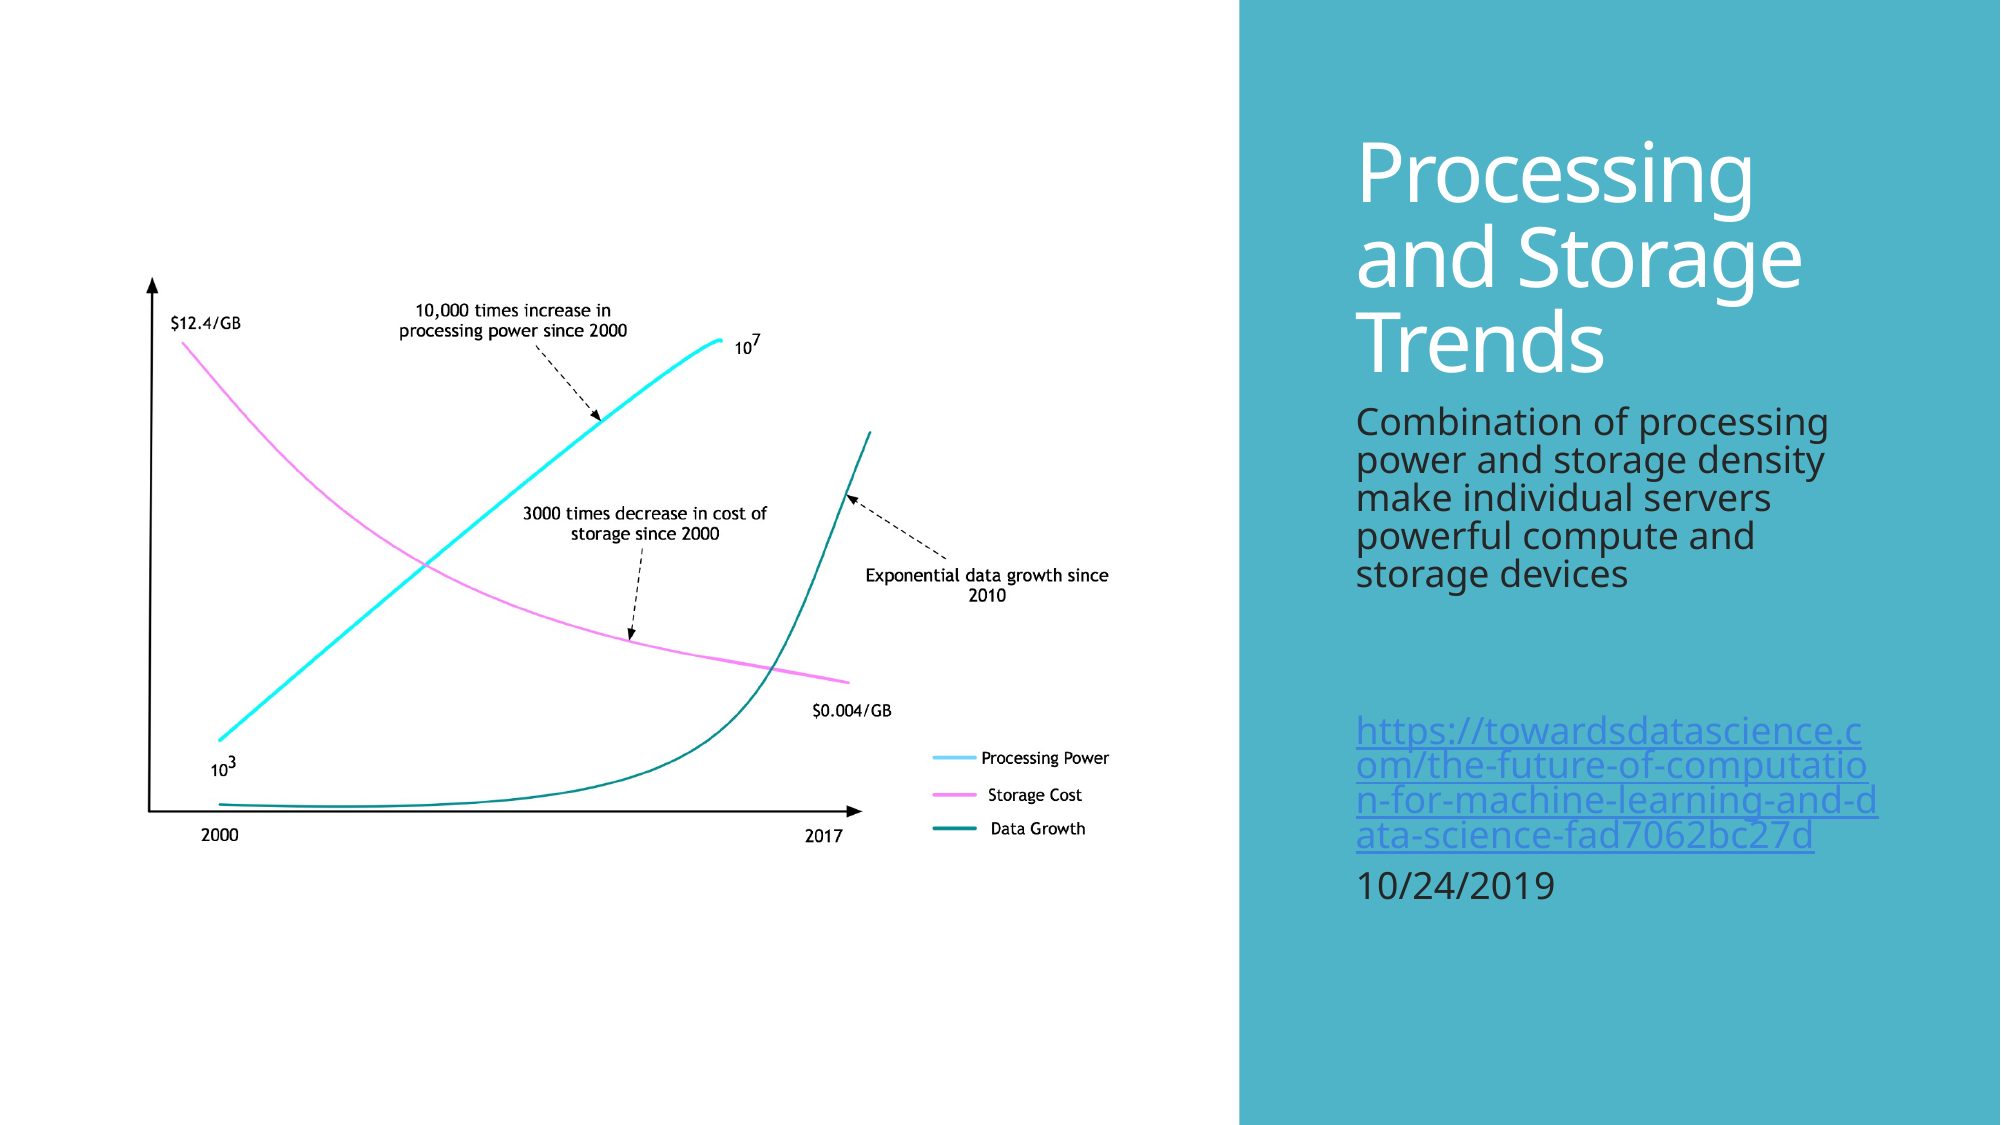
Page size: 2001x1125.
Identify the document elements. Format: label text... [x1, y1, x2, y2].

title Processing and Storage Trends [1340, 81, 1899, 396]
text_box Combination of processing power and storage density make individual servers powerful compute and storage devices https://towardsdatascience.com/the-future-of-computation-for-machine-learning-and-data-science-fad7062bc27d 10/24/2019 [1340, 396, 1899, 948]
picture [103, 104, 1135, 1022]
text_box [1238, 0, 2000, 1125]
